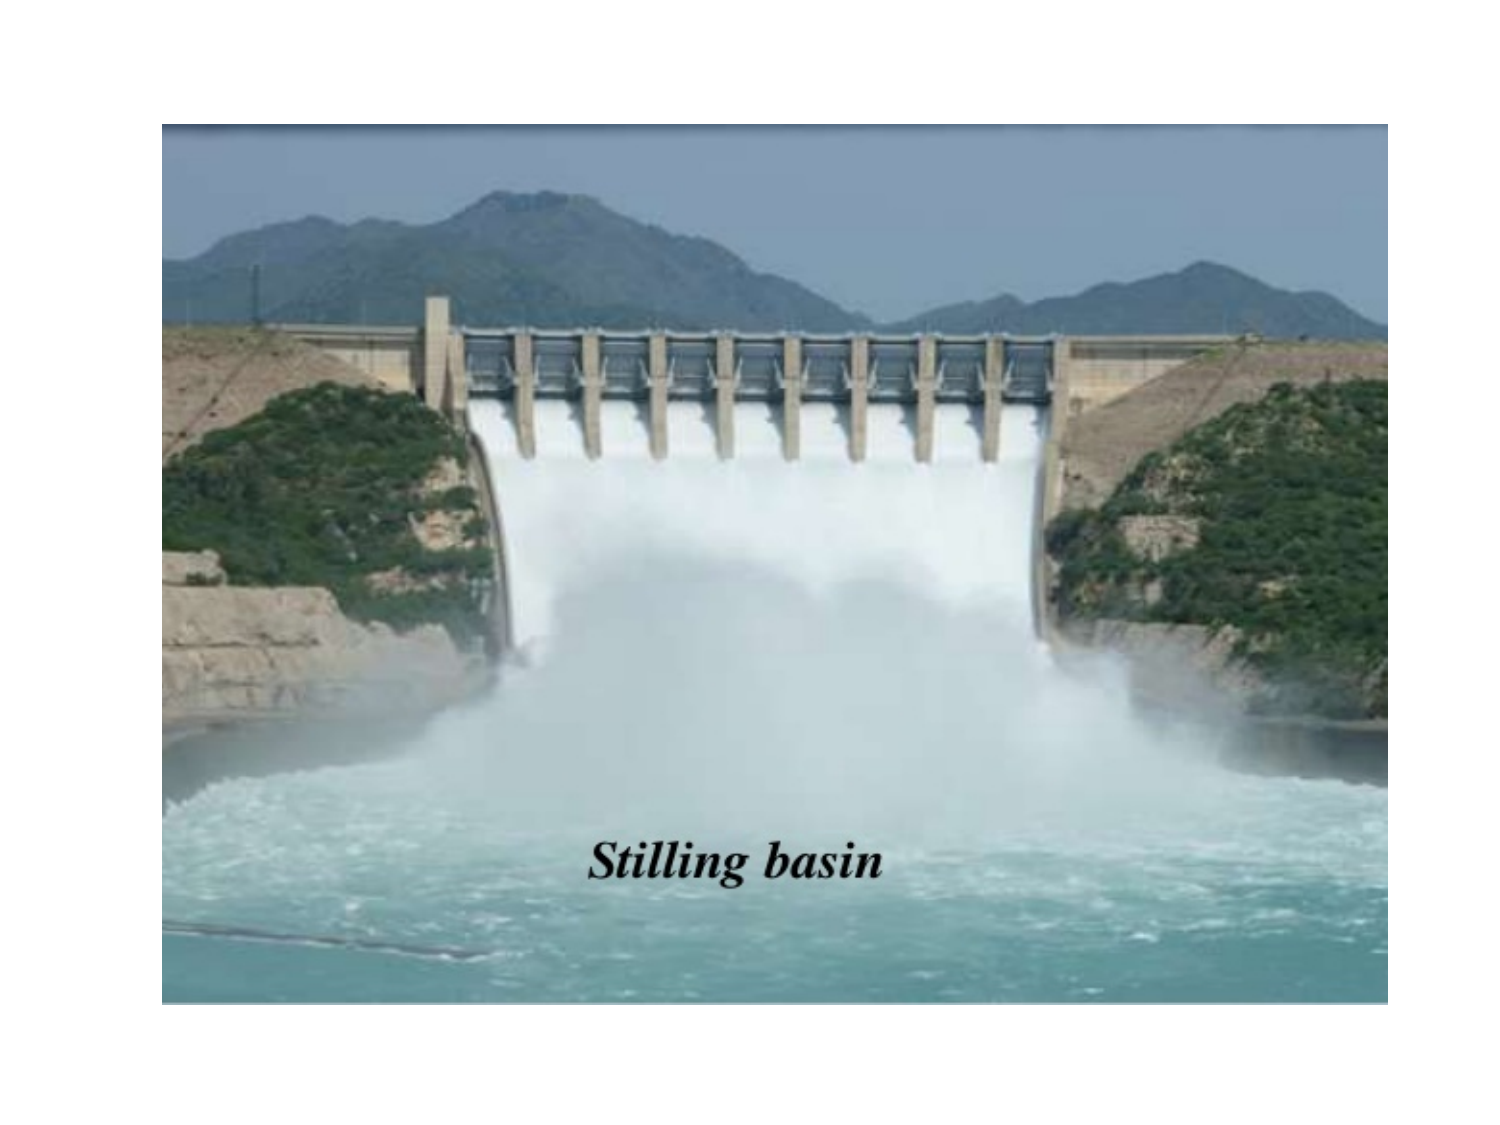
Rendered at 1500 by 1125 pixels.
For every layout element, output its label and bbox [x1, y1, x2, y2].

list [162, 124, 1388, 1006]
